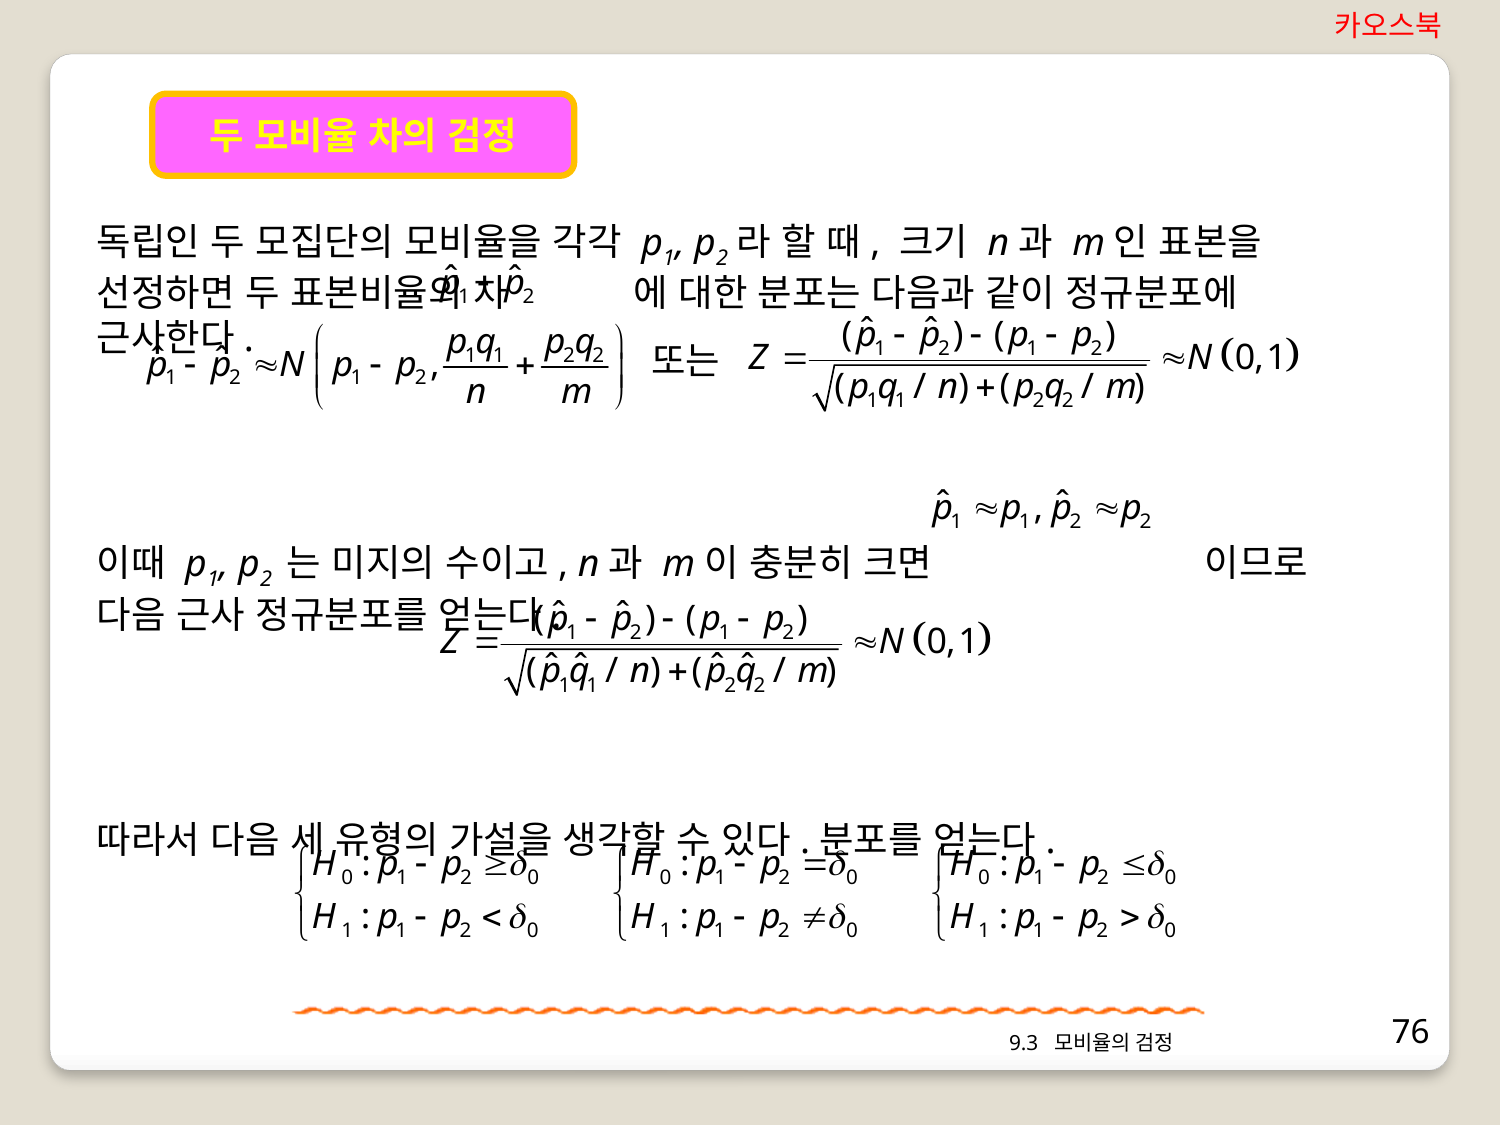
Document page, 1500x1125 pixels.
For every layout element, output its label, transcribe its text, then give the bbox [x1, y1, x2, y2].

picture [281, 1003, 1219, 1020]
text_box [140, 317, 633, 418]
text_box 또는 [640, 329, 736, 390]
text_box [435, 597, 997, 704]
text_box 독립인 두 모집단의 모비율을 각각 p1, p2라 할 때, 크기 n과 m인 표본을 선정하면 두 표본비율의 차 에 대한 분포는 다음과 같이 정규분포에 근사한다. 이때 p1, p2 는 미지의 수이고, n과 m이 충분히 크면 이므로 다음 근사 정규분포를 얻는다. 따라서 다음 세 유형의 가설을 생각할 수 있다.분포를 얻는다. [82, 210, 1395, 868]
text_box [286, 837, 1185, 950]
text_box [925, 484, 1157, 538]
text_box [743, 313, 1305, 420]
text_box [433, 259, 542, 313]
slide_number 76 [1369, 1002, 1445, 1063]
text_box 카오스북 [1277, 0, 1500, 50]
text_box 두 모비율 차의 검정 [148, 90, 578, 180]
footer 9.3 모비율의 검정 [994, 1002, 1369, 1063]
